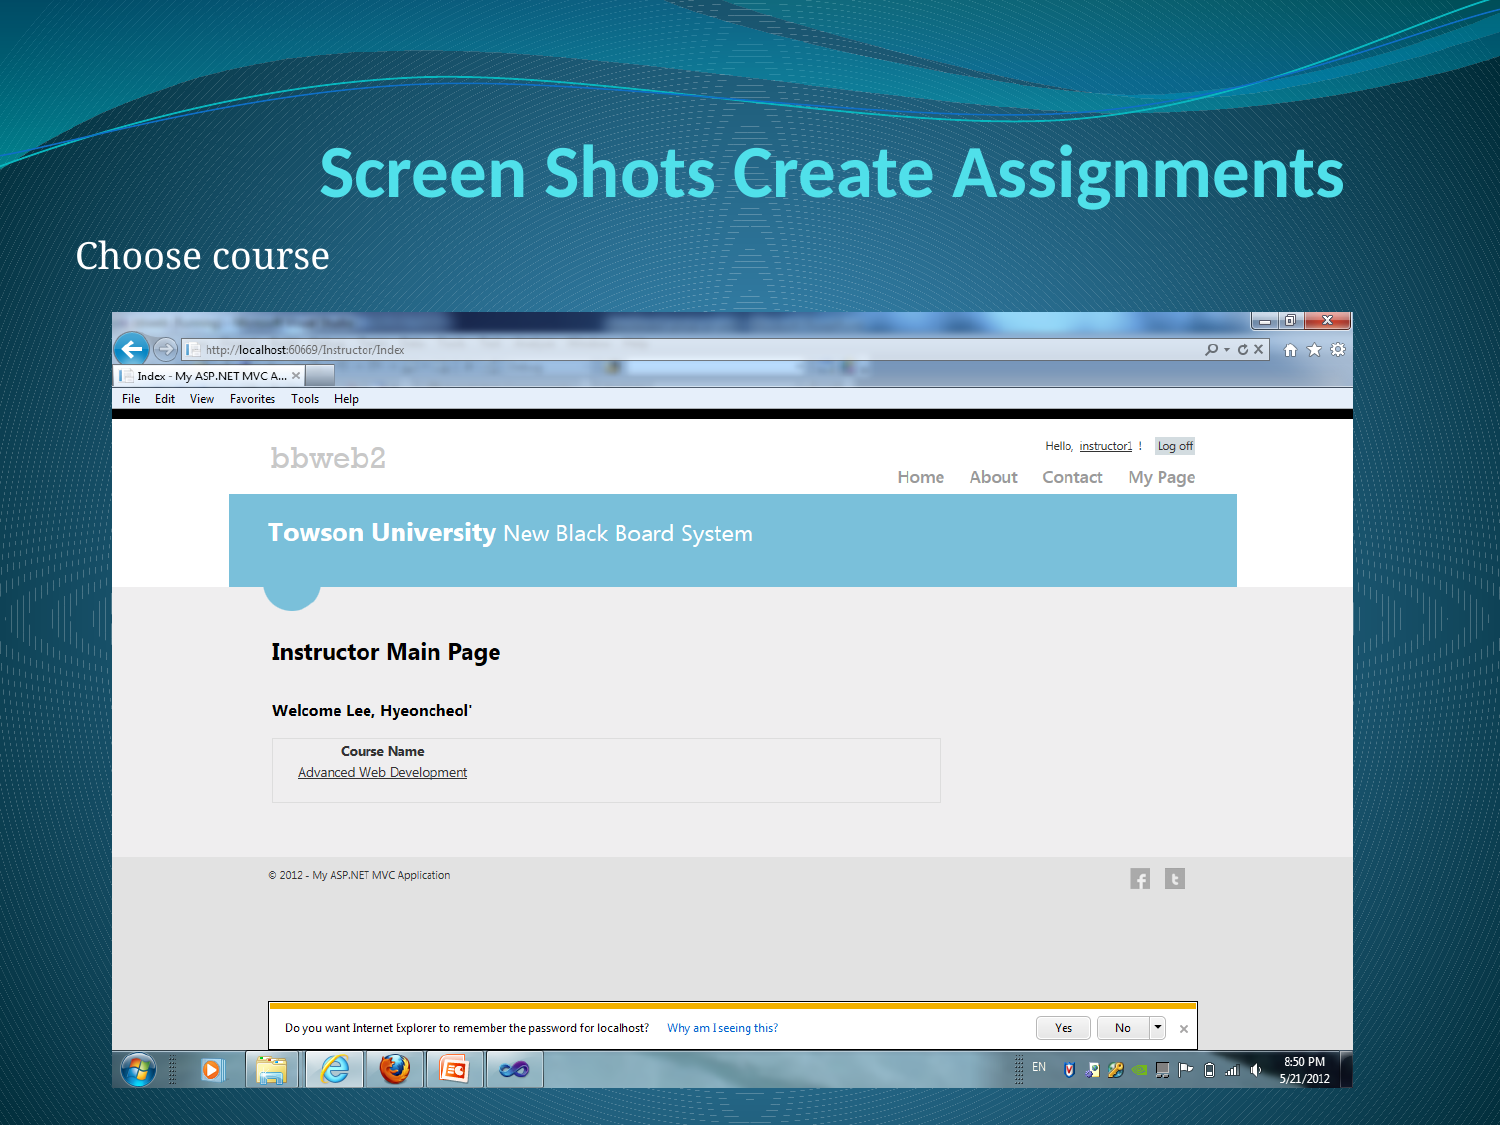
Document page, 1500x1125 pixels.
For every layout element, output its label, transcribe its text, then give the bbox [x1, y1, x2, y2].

subtitle Choose course [75, 224, 1375, 1038]
picture [112, 312, 1353, 1088]
title Screen Shots Create Assignments [75, 62, 1350, 213]
